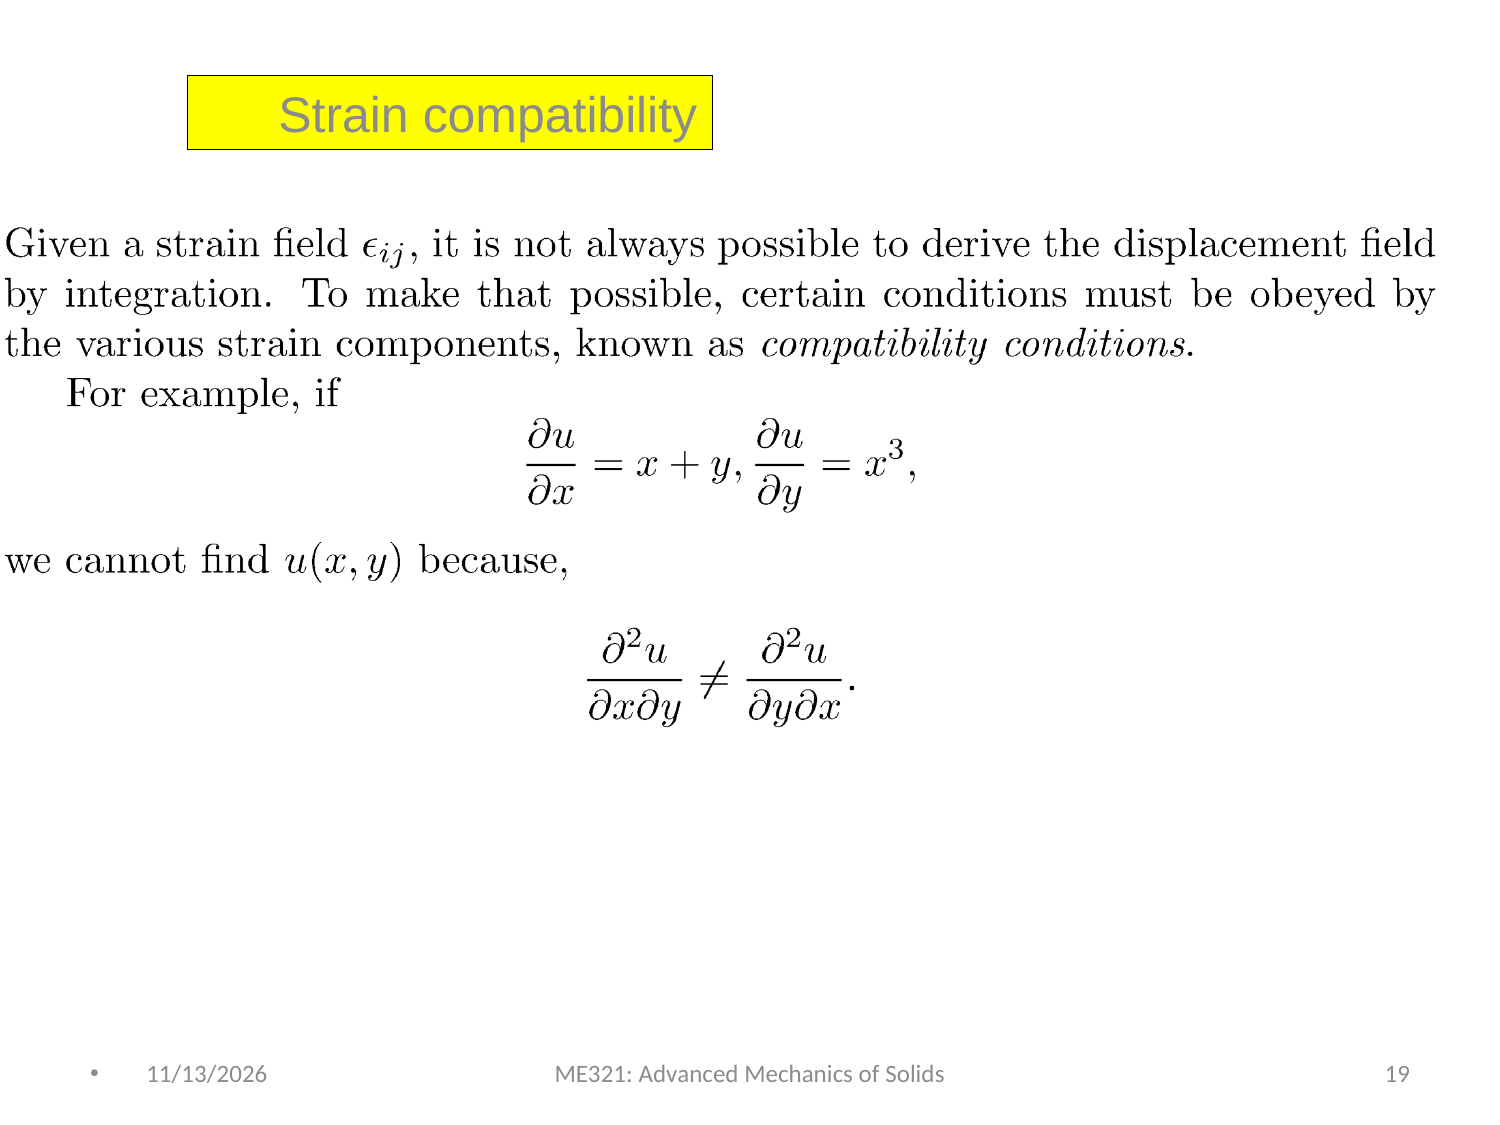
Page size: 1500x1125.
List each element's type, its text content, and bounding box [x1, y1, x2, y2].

footer ME321: Advanced Mechanics of Solids [512, 1042, 988, 1103]
picture [0, 224, 1438, 730]
list Strain compatibility [187, 75, 713, 150]
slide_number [75, 1042, 425, 1103]
slide_number 19 [1074, 1042, 1425, 1103]
